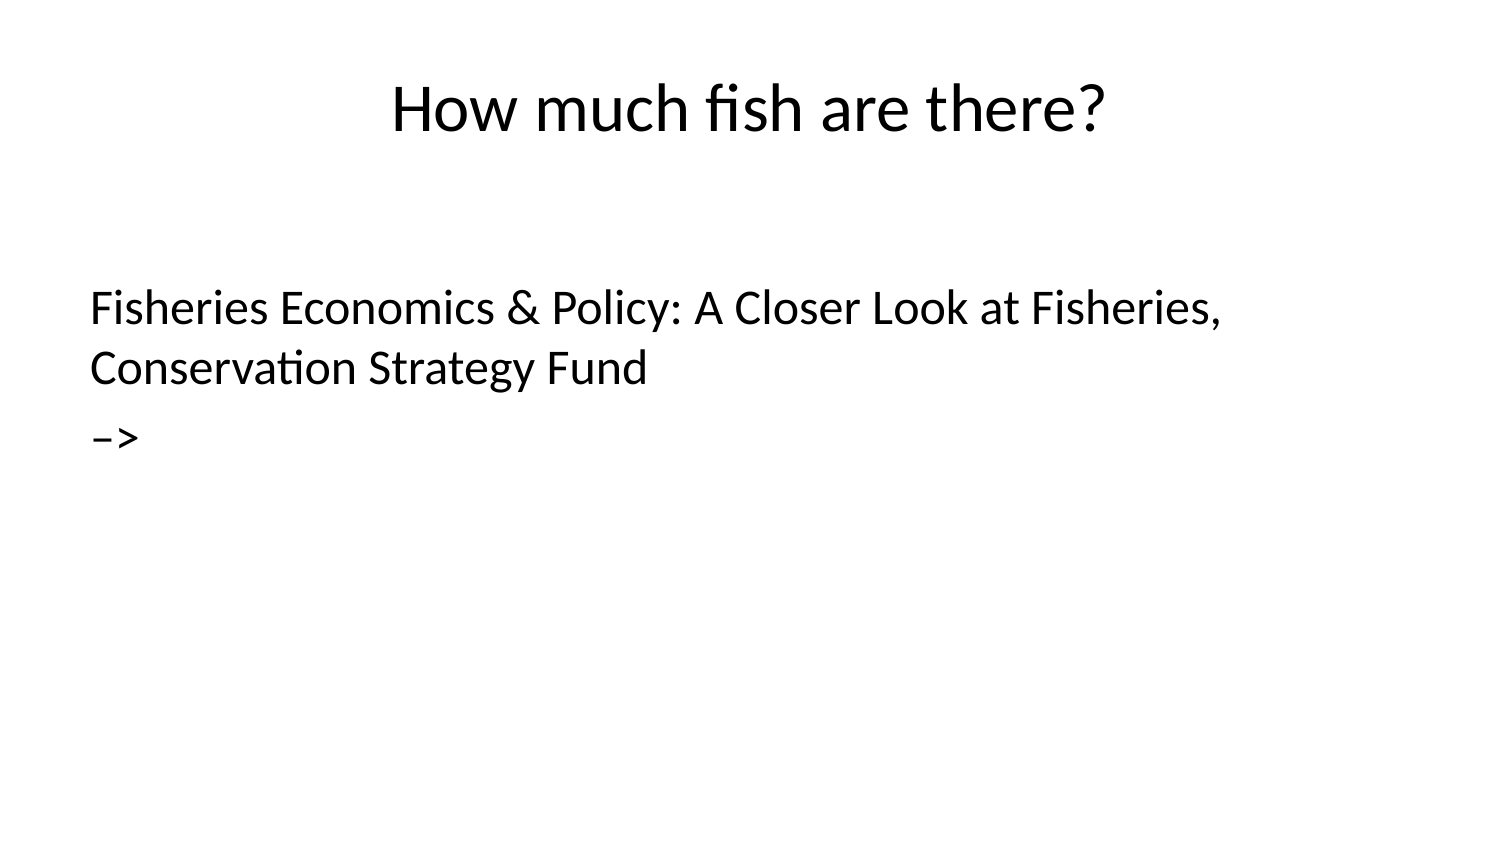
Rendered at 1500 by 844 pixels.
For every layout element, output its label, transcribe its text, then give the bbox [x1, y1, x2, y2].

title How much fish are there? [75, 33, 1425, 175]
list Fisheries Economics & Policy: A Closer Look at Fisheries, Conservation Strategy Fund –> [75, 196, 1425, 754]
